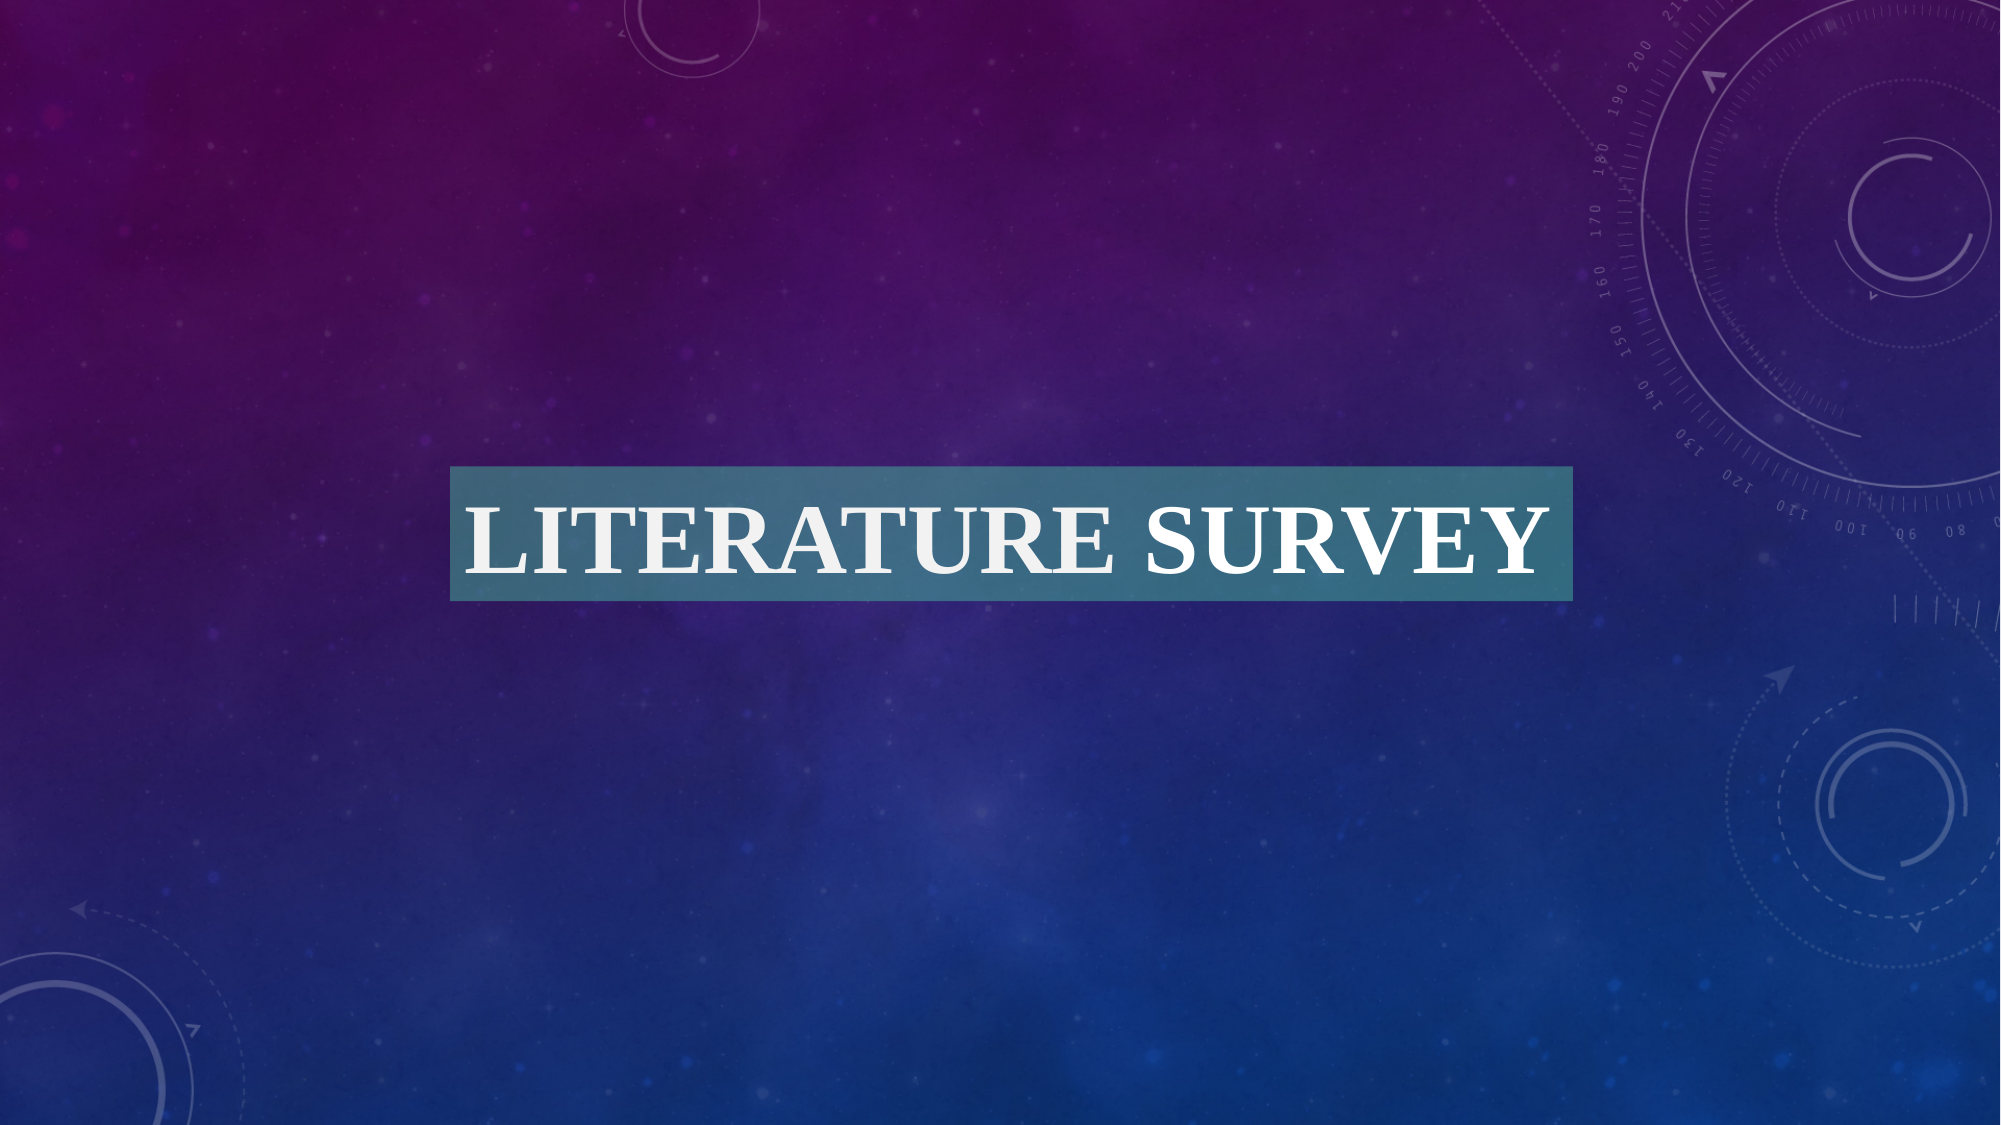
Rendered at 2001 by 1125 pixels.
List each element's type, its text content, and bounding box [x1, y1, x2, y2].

text_box LITERATURE SURVEY [450, 466, 1573, 602]
picture [0, 0, 2001, 1125]
